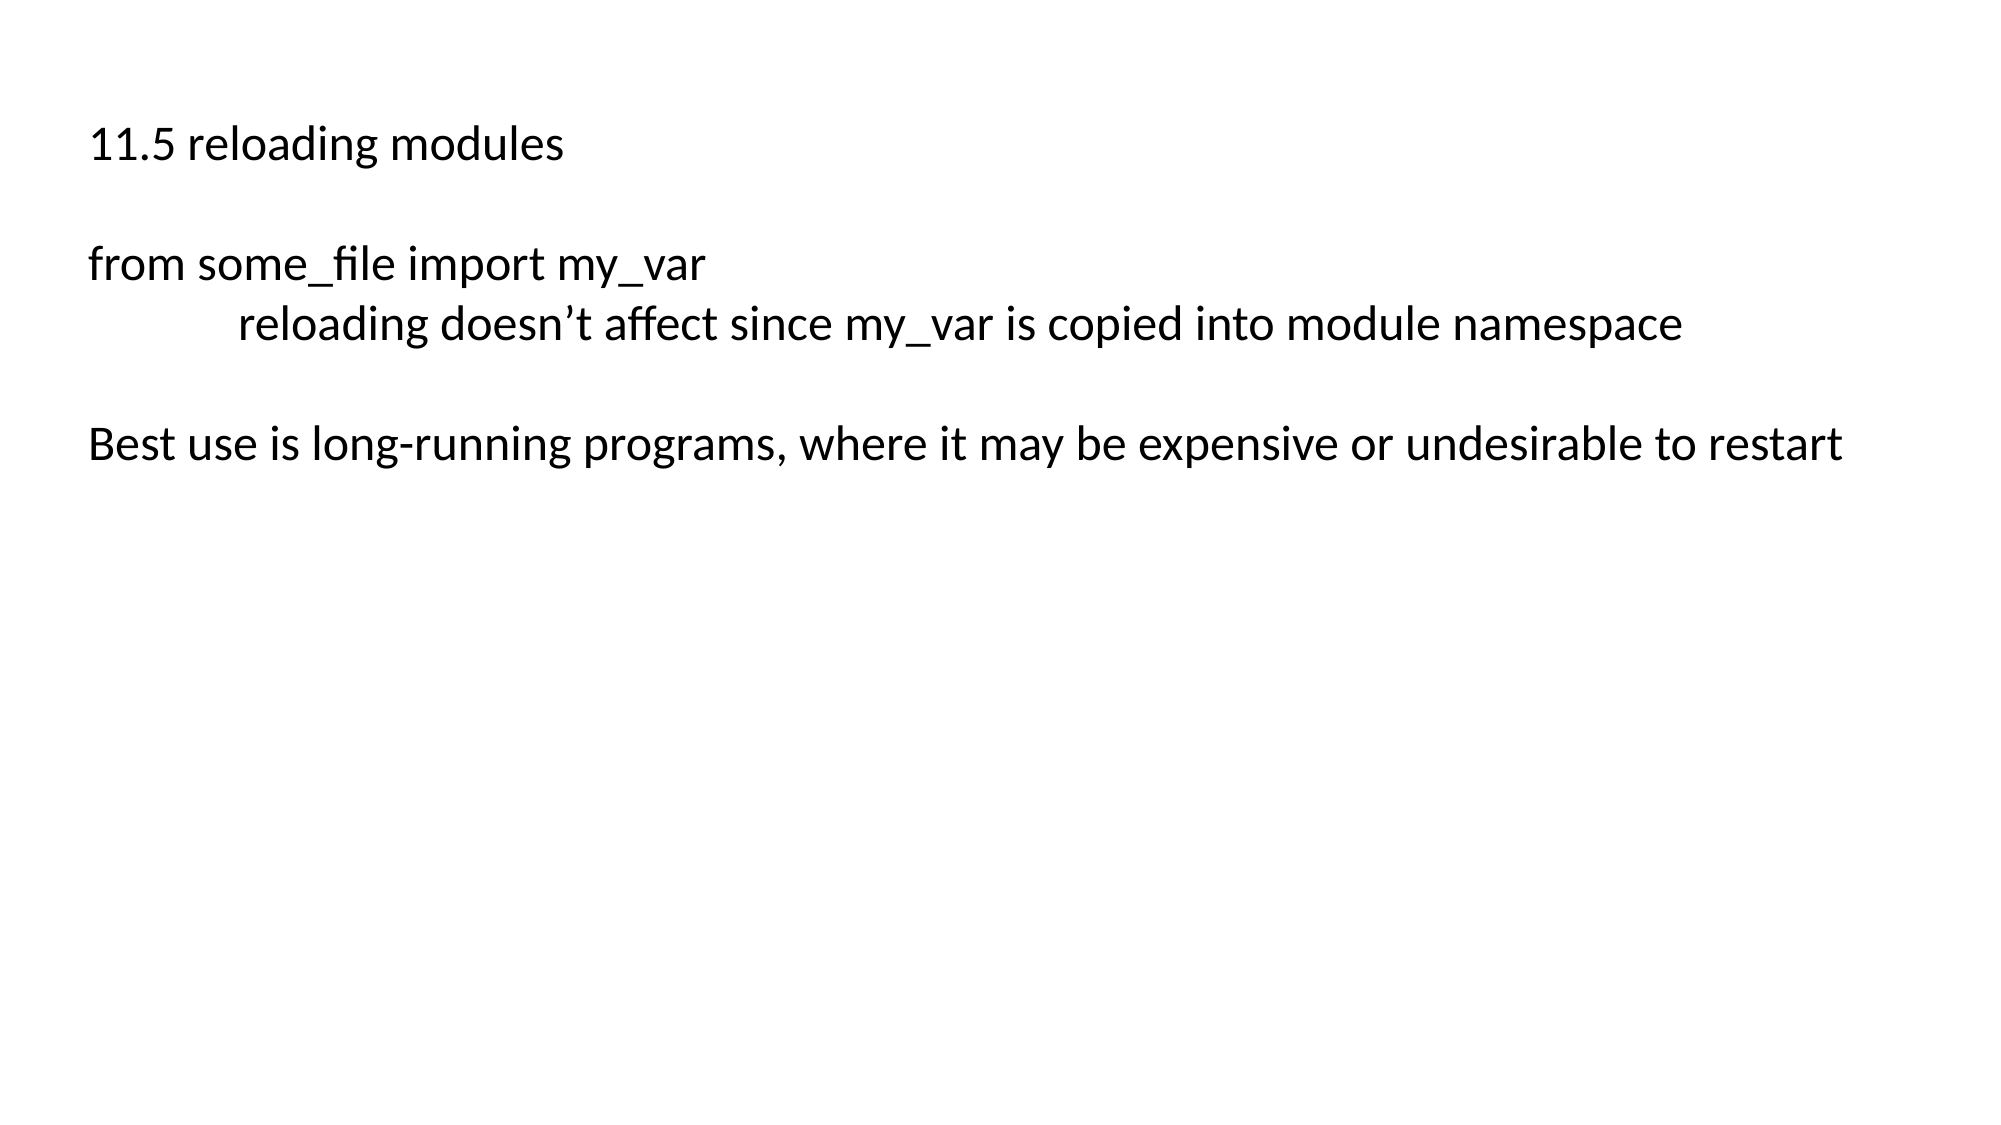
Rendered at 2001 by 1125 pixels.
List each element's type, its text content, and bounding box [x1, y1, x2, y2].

text_box 11.5 reloading modules from some_file import my_var reloading doesn’t affect since my_var is copied into module namespace Best use is long-running programs, where it may be expensive or undesirable to restart [73, 103, 1944, 478]
